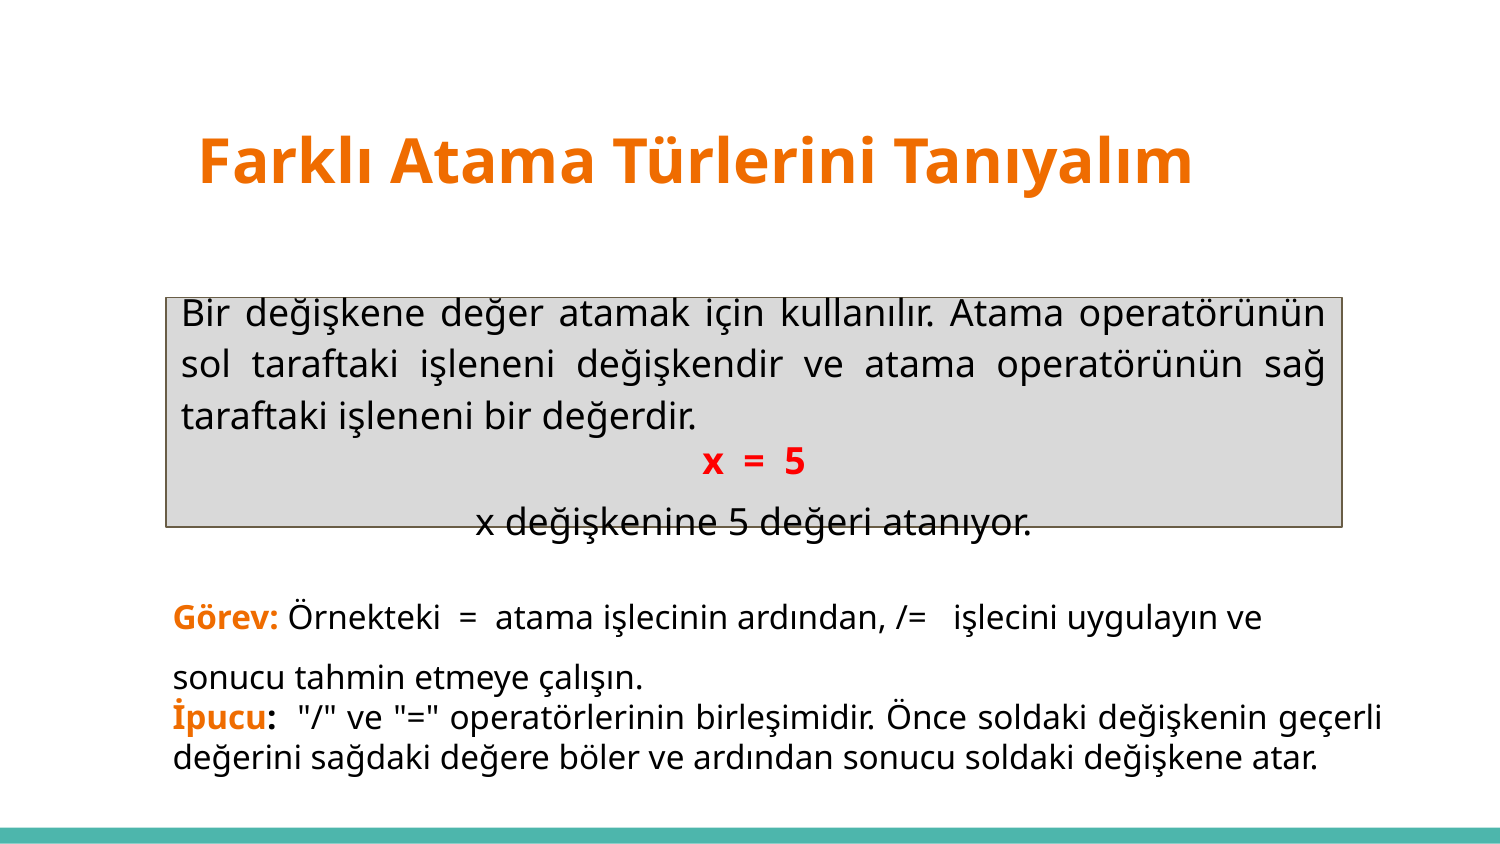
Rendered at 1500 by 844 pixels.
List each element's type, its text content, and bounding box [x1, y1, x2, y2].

text_box Bir değişkene değer atamak için kullanılır. Atama operatörünün sol taraftaki işleneni değişkendir ve atama operatörünün sağ taraftaki işleneni bir değerdir. x = 5 x değişkenine 5 değeri atanıyor. [165, 297, 1343, 527]
title Farklı Atama Türlerini Tanıyalım [182, 106, 1415, 264]
list Görev: Örnekteki = atama işlecinin ardından, /= işlecini uygulayın ve sonucu tahmin etmeye çalışın. İpucu: "/" ve "=" operatörlerinin birleşimidir. Önce soldaki değişkenin geçerli değerini sağdaki değere böler ve ardından sonucu soldaki değişkene atar. [157, 561, 1400, 844]
